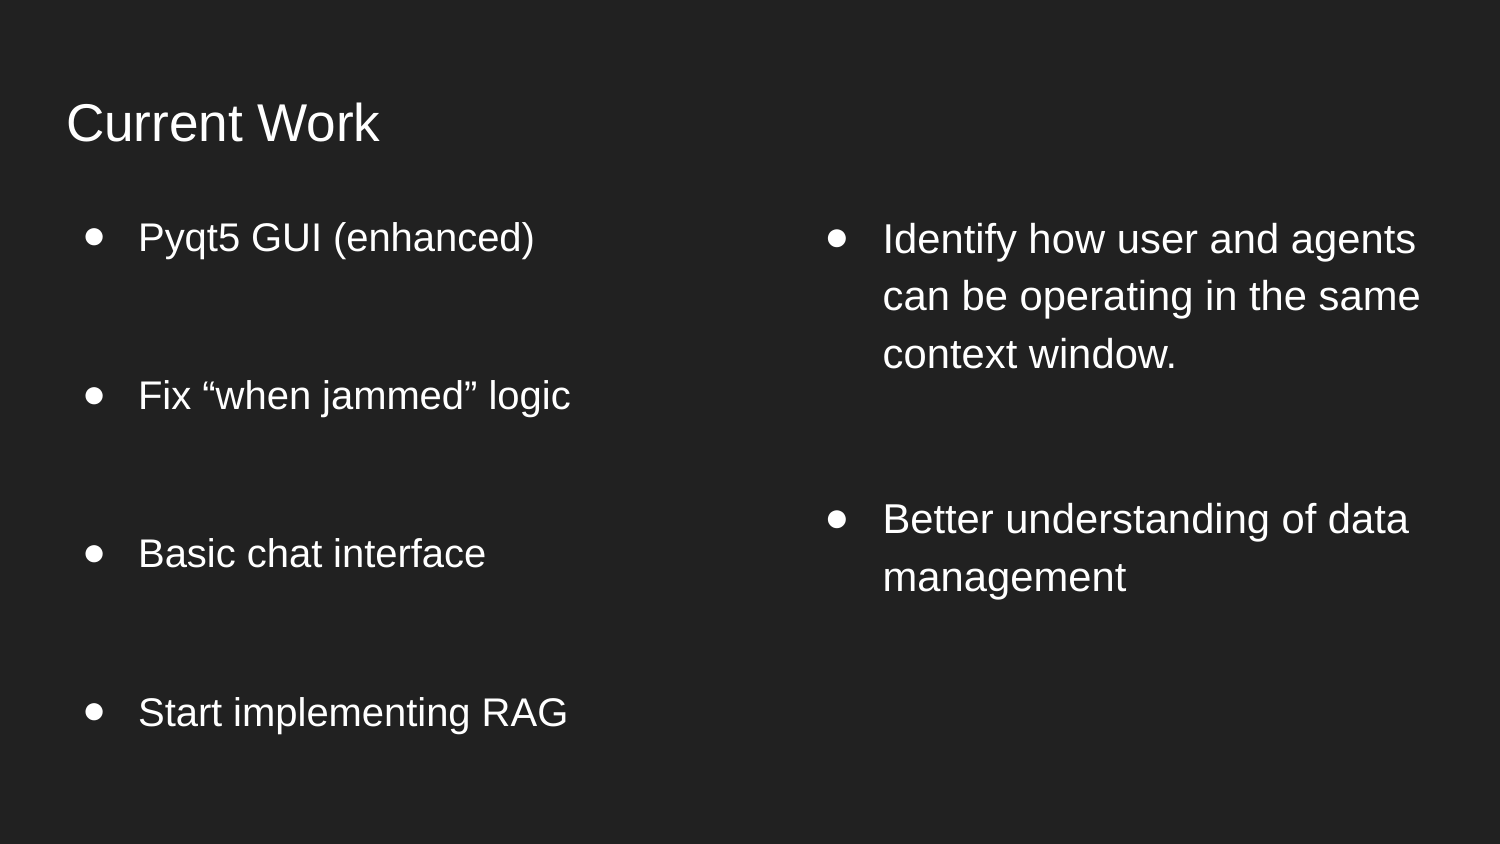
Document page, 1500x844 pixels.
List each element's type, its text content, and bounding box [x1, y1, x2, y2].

title Current Work [51, 72, 1449, 167]
list Pyqt5 GUI (enhanced) Fix “when jammed” logic Basic chat interface Start implementing RAG [51, 189, 708, 750]
list Identify how user and agents can be operating in the same context window. Better understanding of data management [792, 189, 1449, 750]
